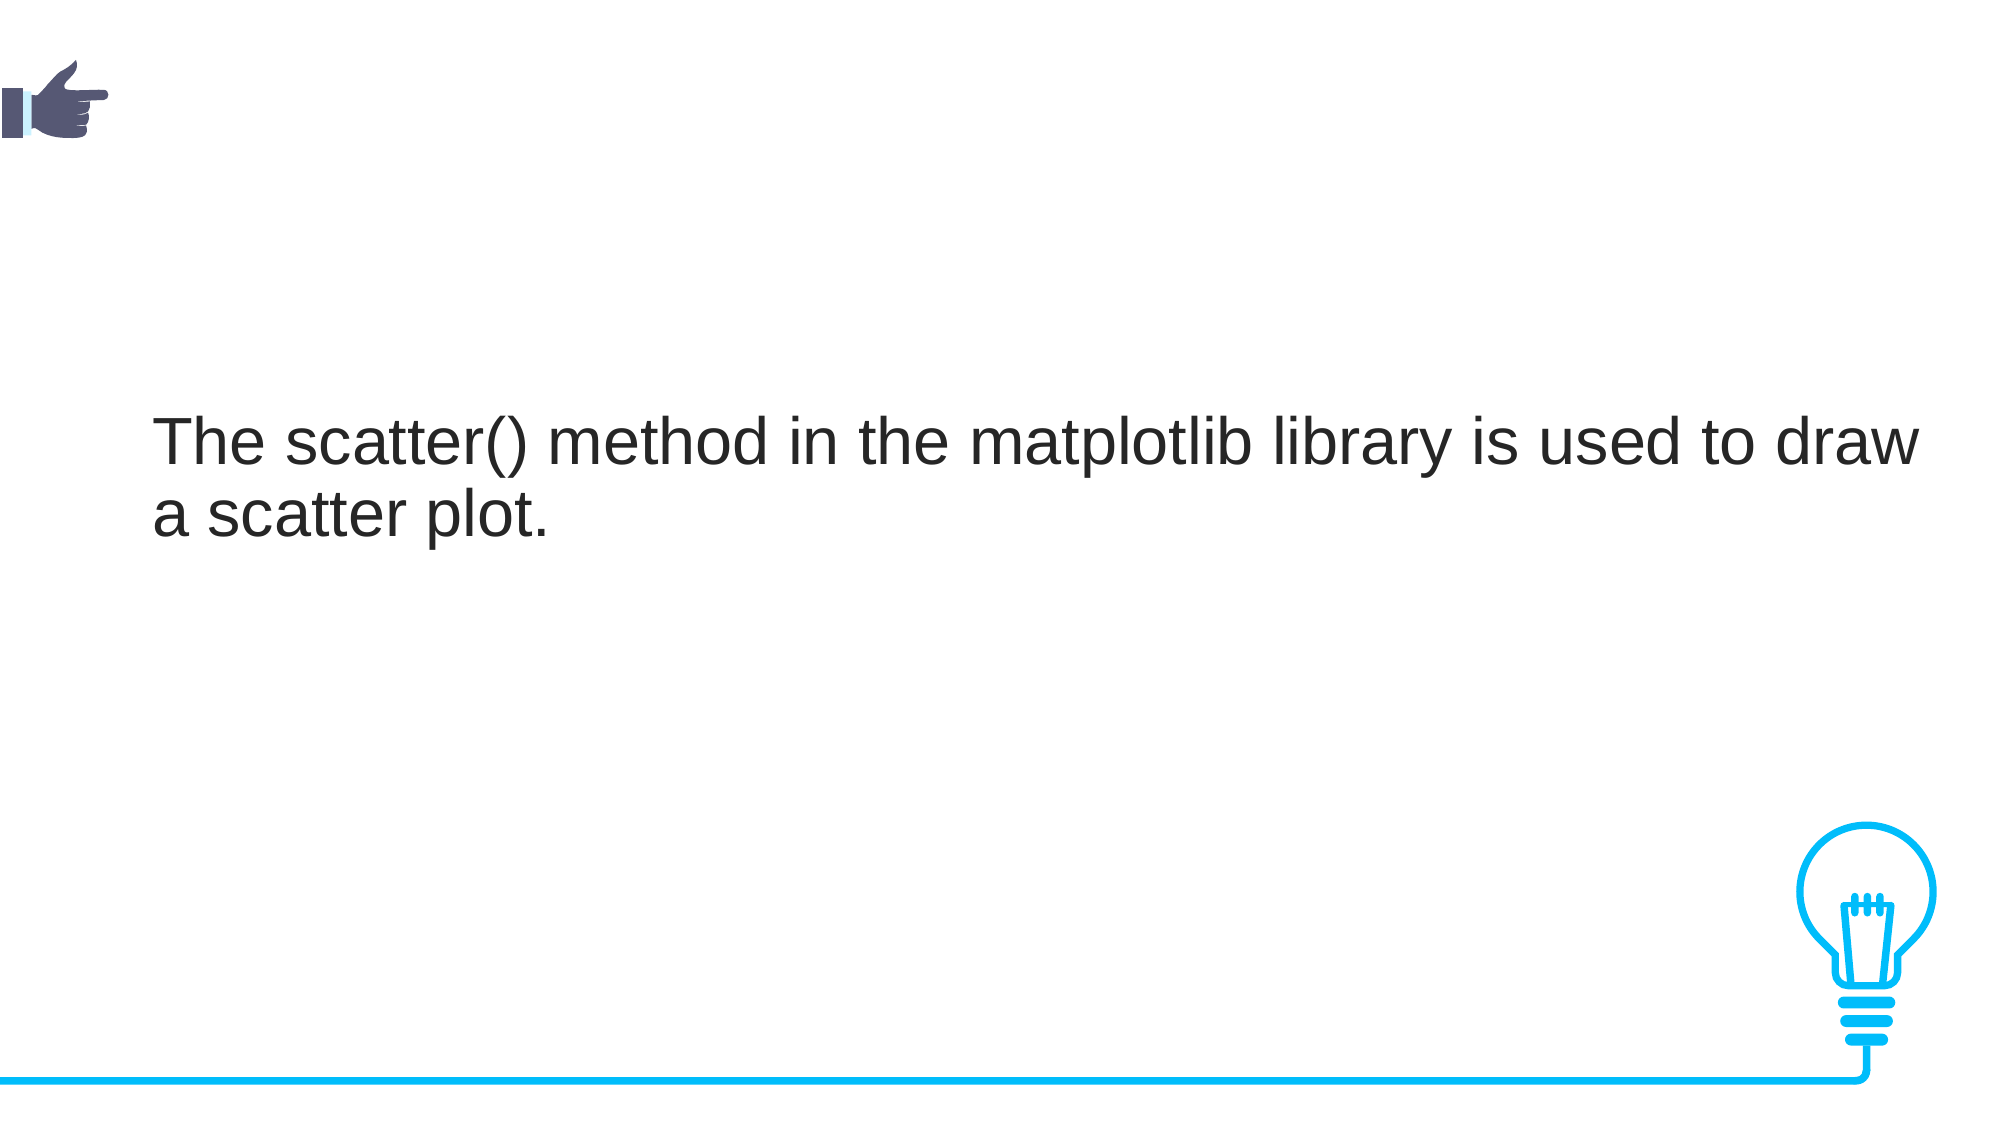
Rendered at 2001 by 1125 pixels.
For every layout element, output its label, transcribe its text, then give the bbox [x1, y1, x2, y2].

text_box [2, 59, 109, 139]
list The scatter() method in the matplotlib library is used to draw a scatter plot. [137, 55, 1976, 995]
